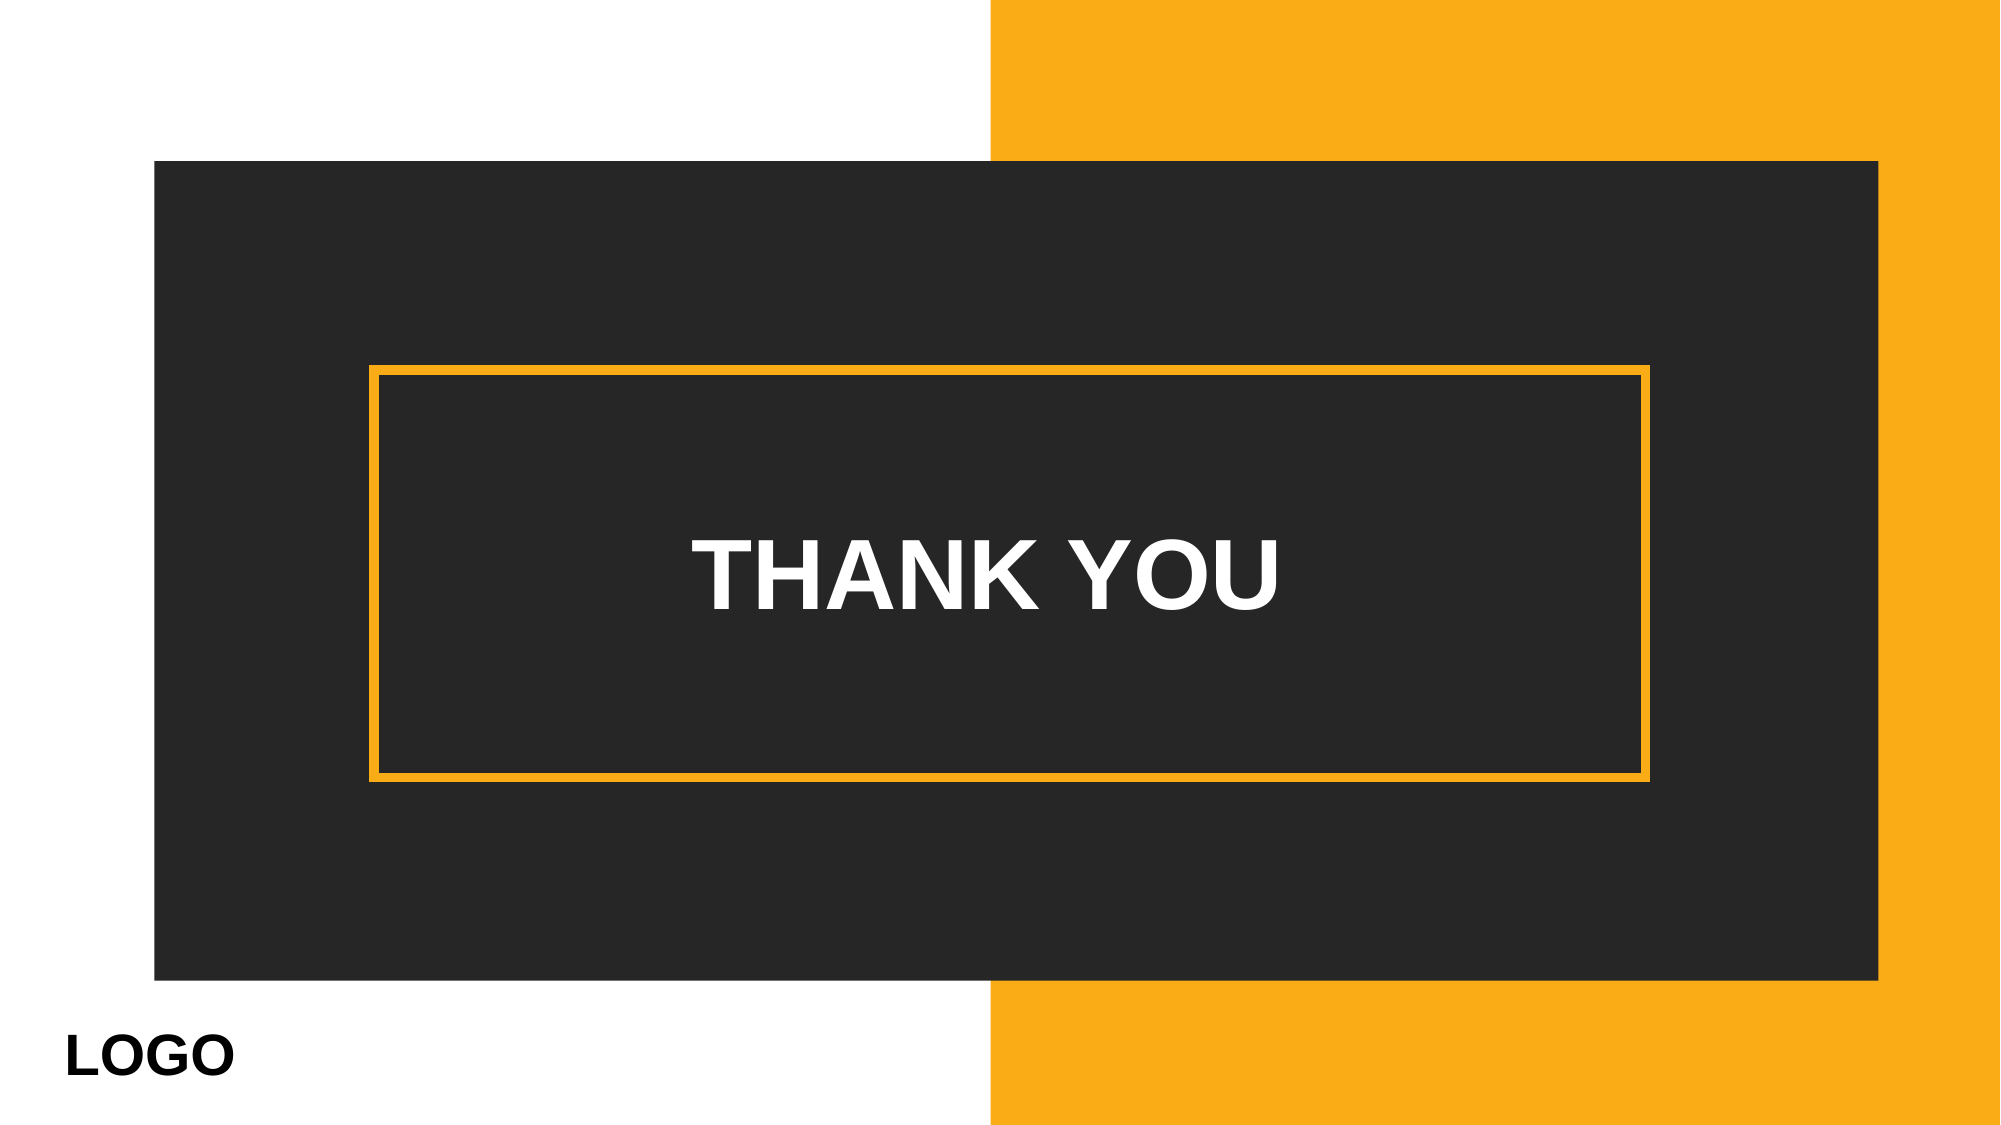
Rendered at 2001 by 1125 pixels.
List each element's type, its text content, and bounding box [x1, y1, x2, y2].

text_box [153, 160, 1879, 982]
text_box [990, 0, 2000, 1125]
text_box THANK YOU [676, 502, 1344, 638]
text_box [373, 369, 1646, 778]
text_box LOGO [49, 1009, 418, 1095]
text_box [0, 0, 990, 1125]
